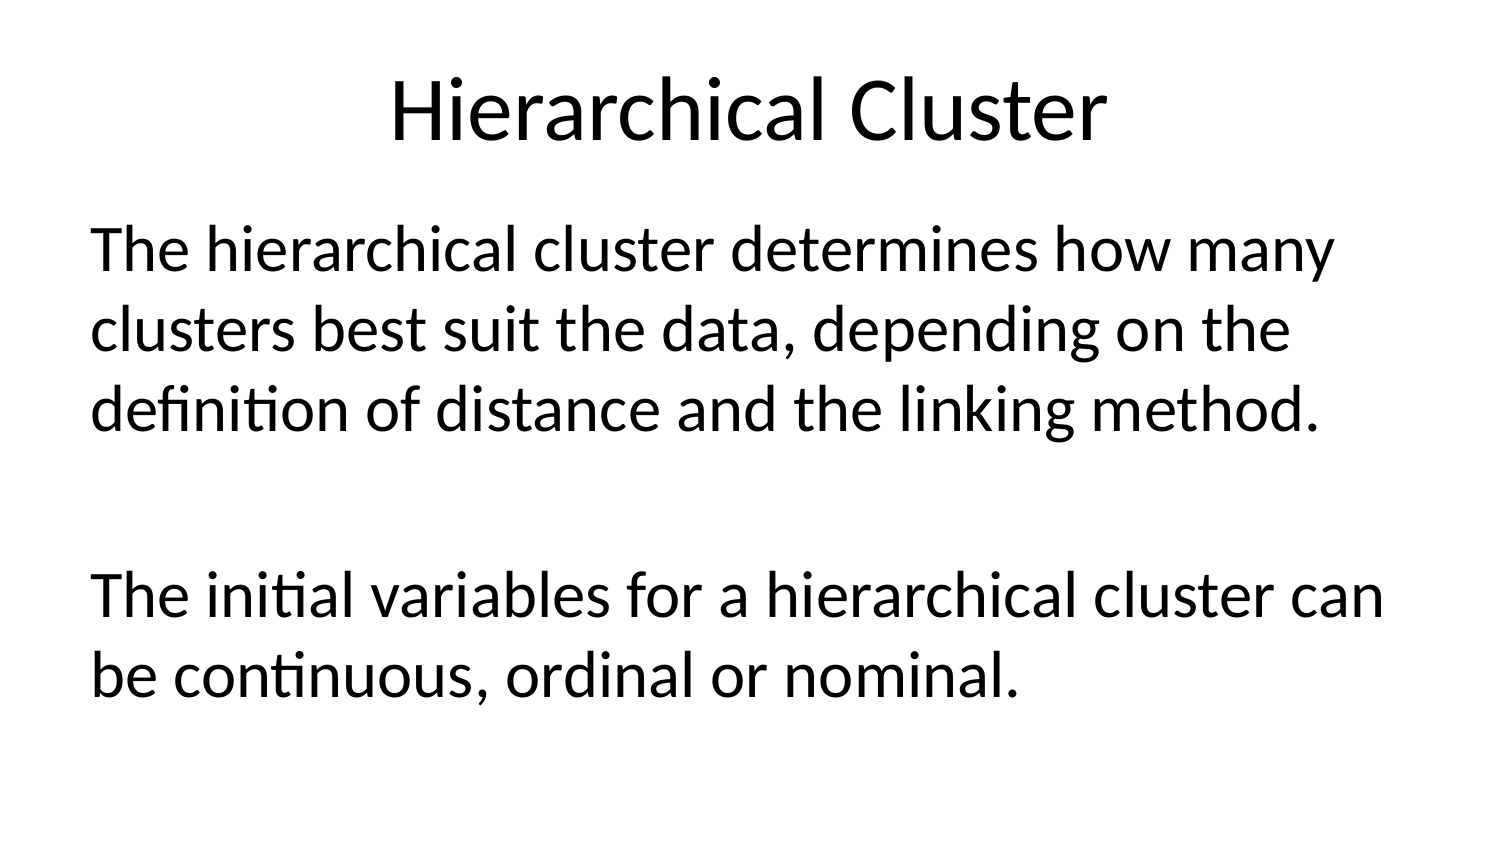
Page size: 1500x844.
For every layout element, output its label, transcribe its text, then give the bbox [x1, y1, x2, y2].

list The hierarchical cluster determines how many clusters best suit the data, depending on the definition of distance and the linking method. The initial variables for a hierarchical cluster can be continuous, ordinal or nominal. [75, 196, 1425, 754]
title Hierarchical Cluster [75, 33, 1425, 175]
